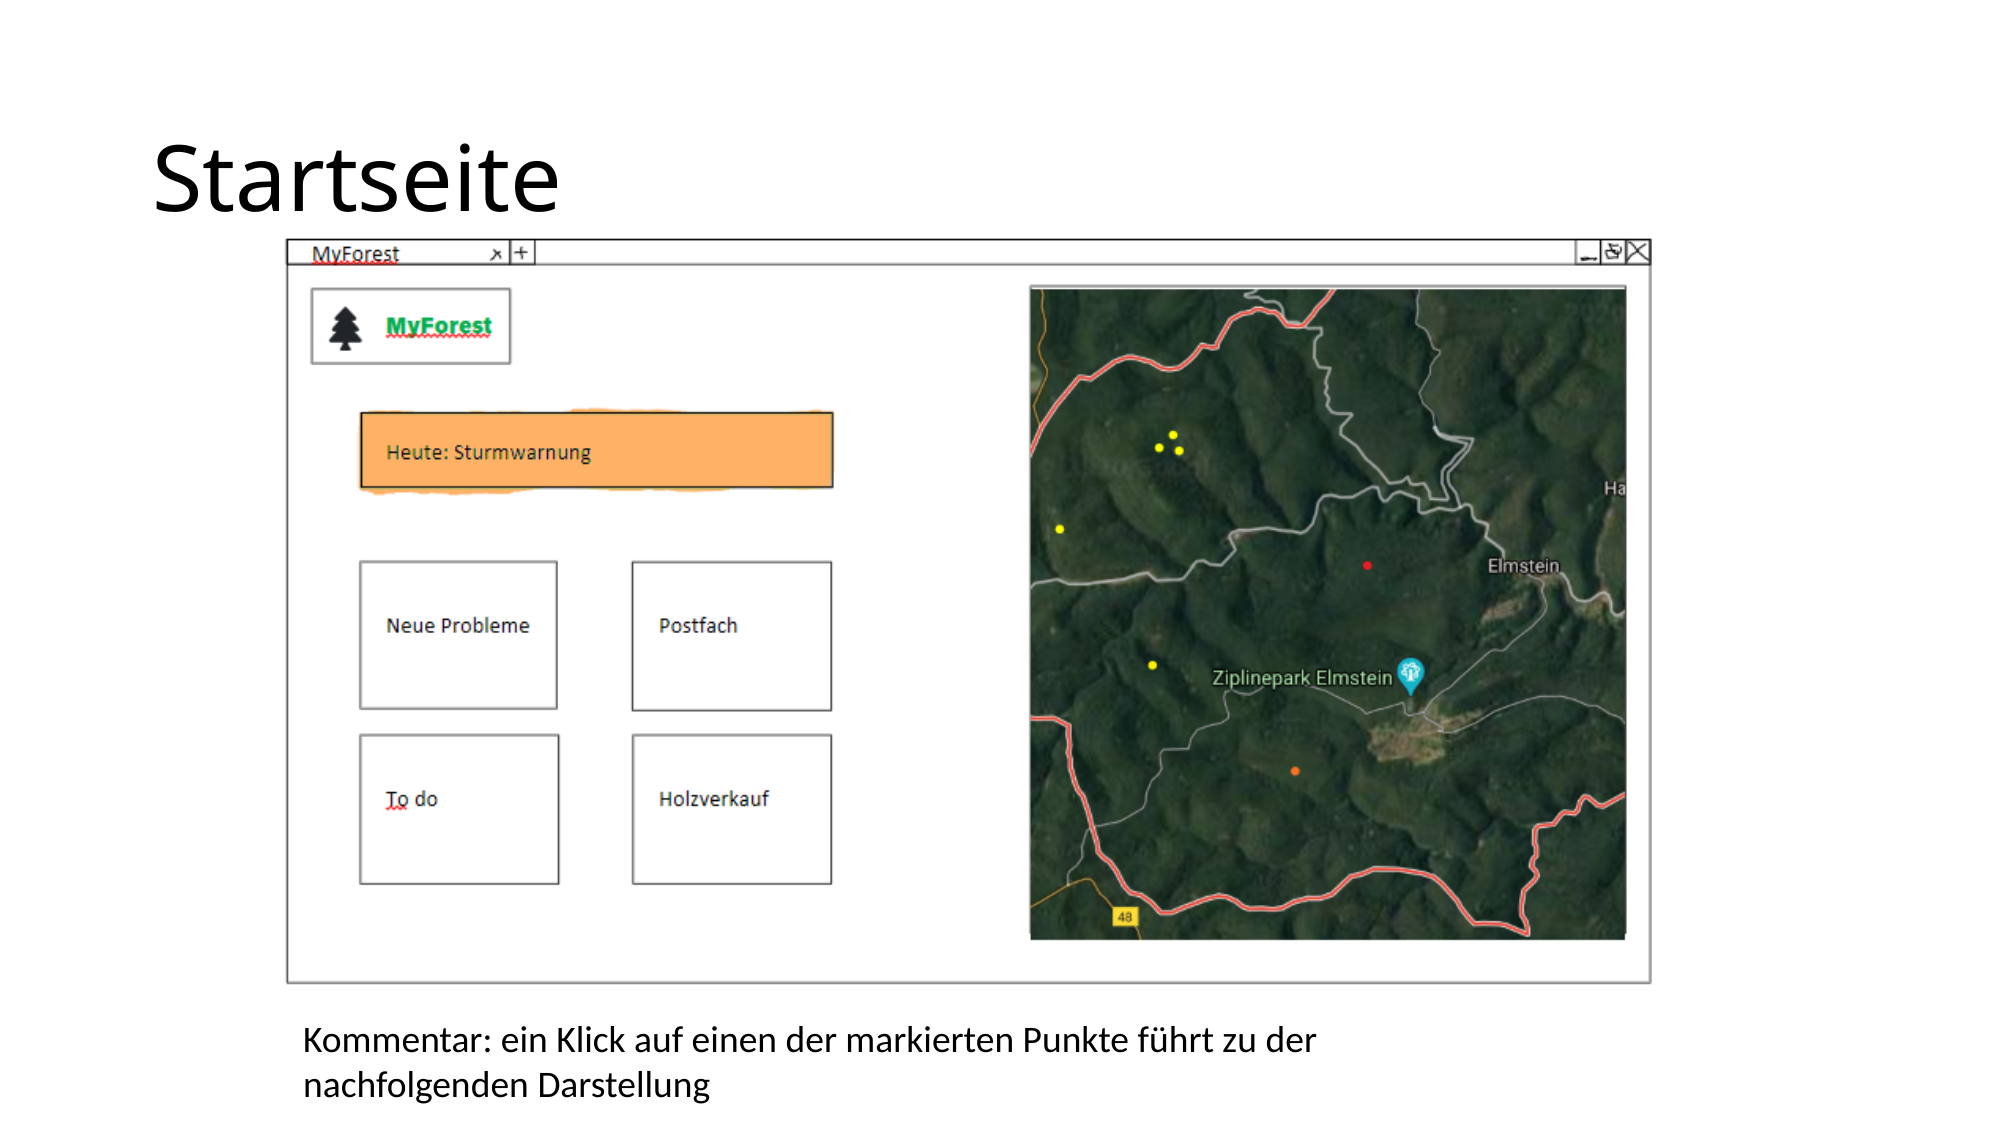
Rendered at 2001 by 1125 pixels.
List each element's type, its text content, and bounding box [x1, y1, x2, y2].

title Startseite [137, 72, 1863, 290]
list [238, 217, 1693, 1008]
text_box Kommentar: ein Klick auf einen der markierten Punkte führt zu der nachfolgenden Darstellung [288, 1008, 1551, 1113]
